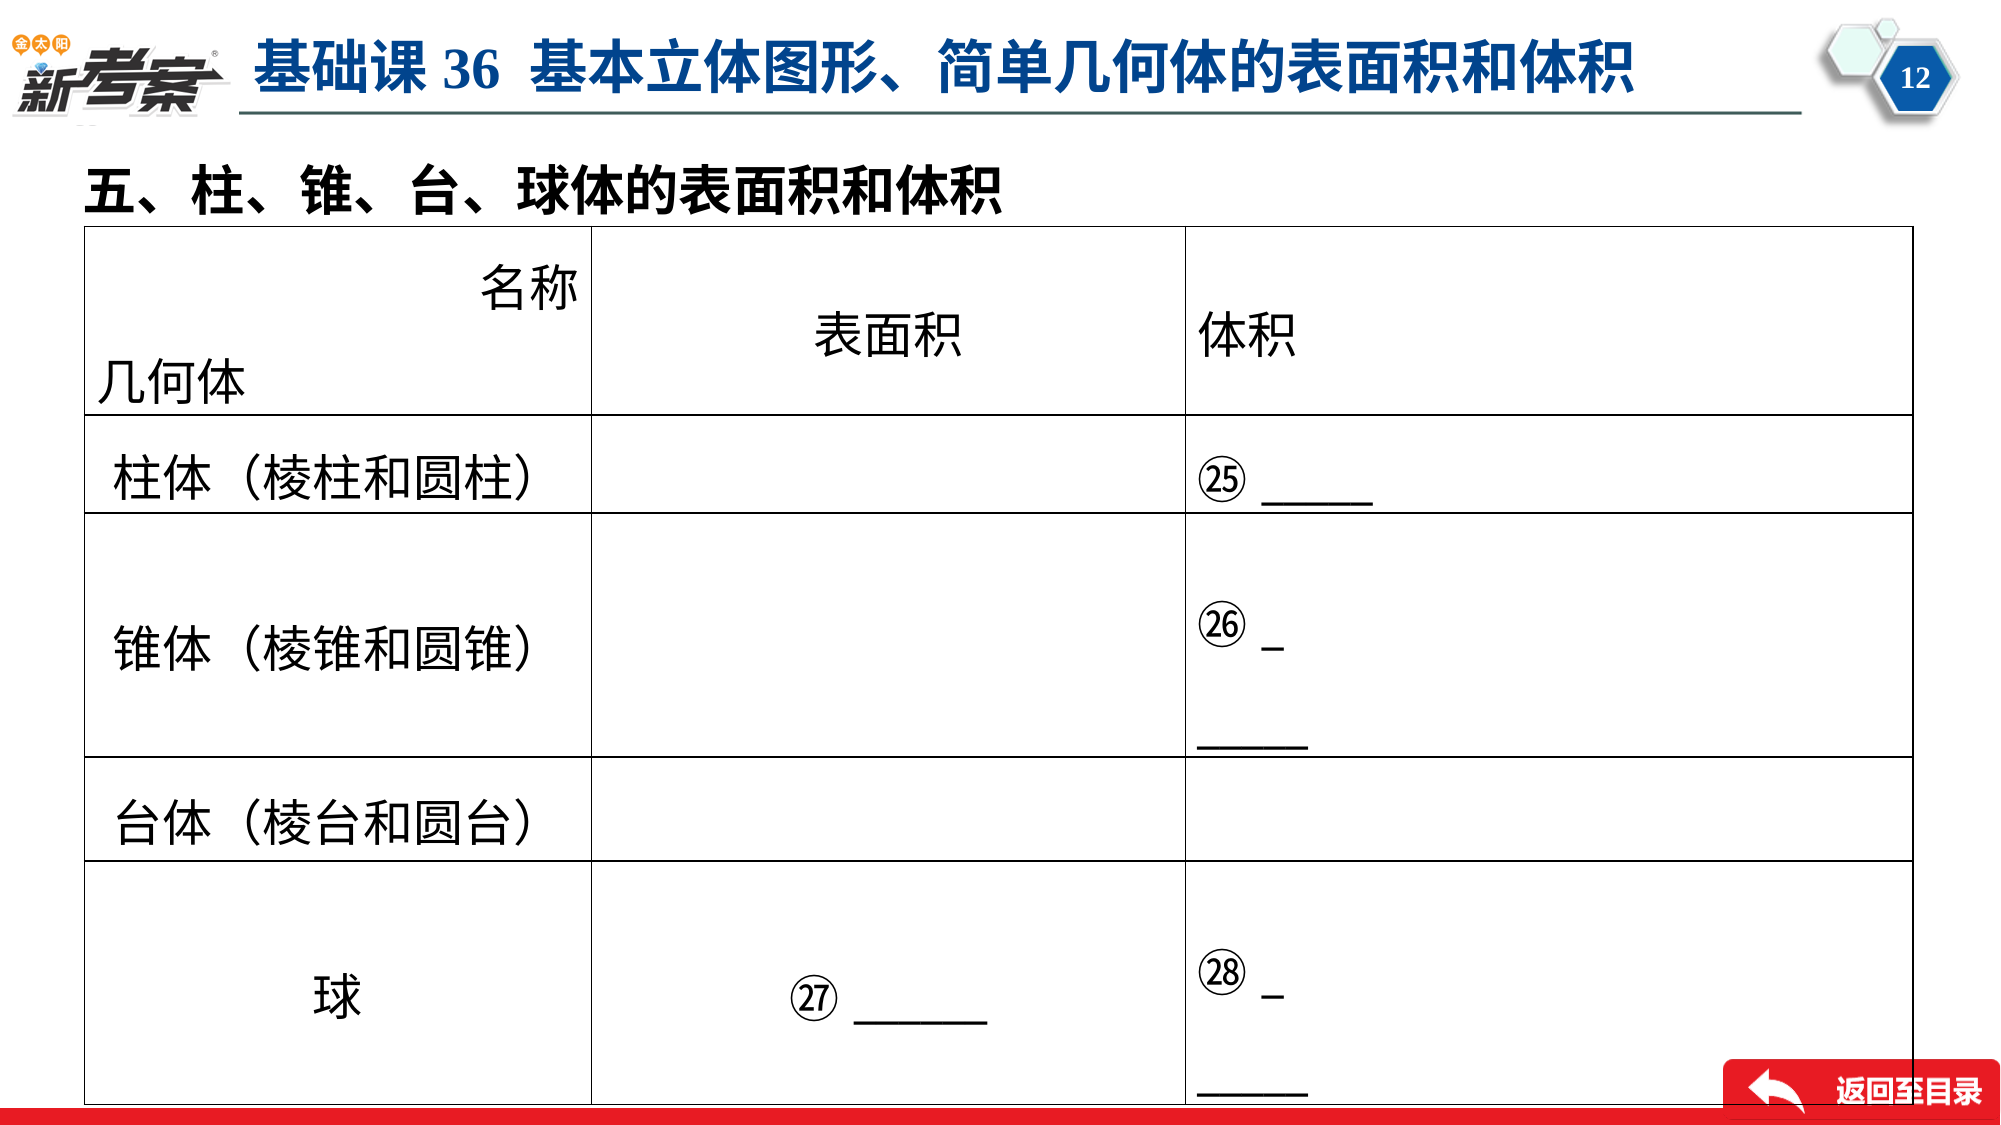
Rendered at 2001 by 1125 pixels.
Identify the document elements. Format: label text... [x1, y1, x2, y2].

text_box 五、柱、锥、台、球体的表面积和体积 [82, 124, 1917, 280]
picture [0, 0, 2001, 1125]
